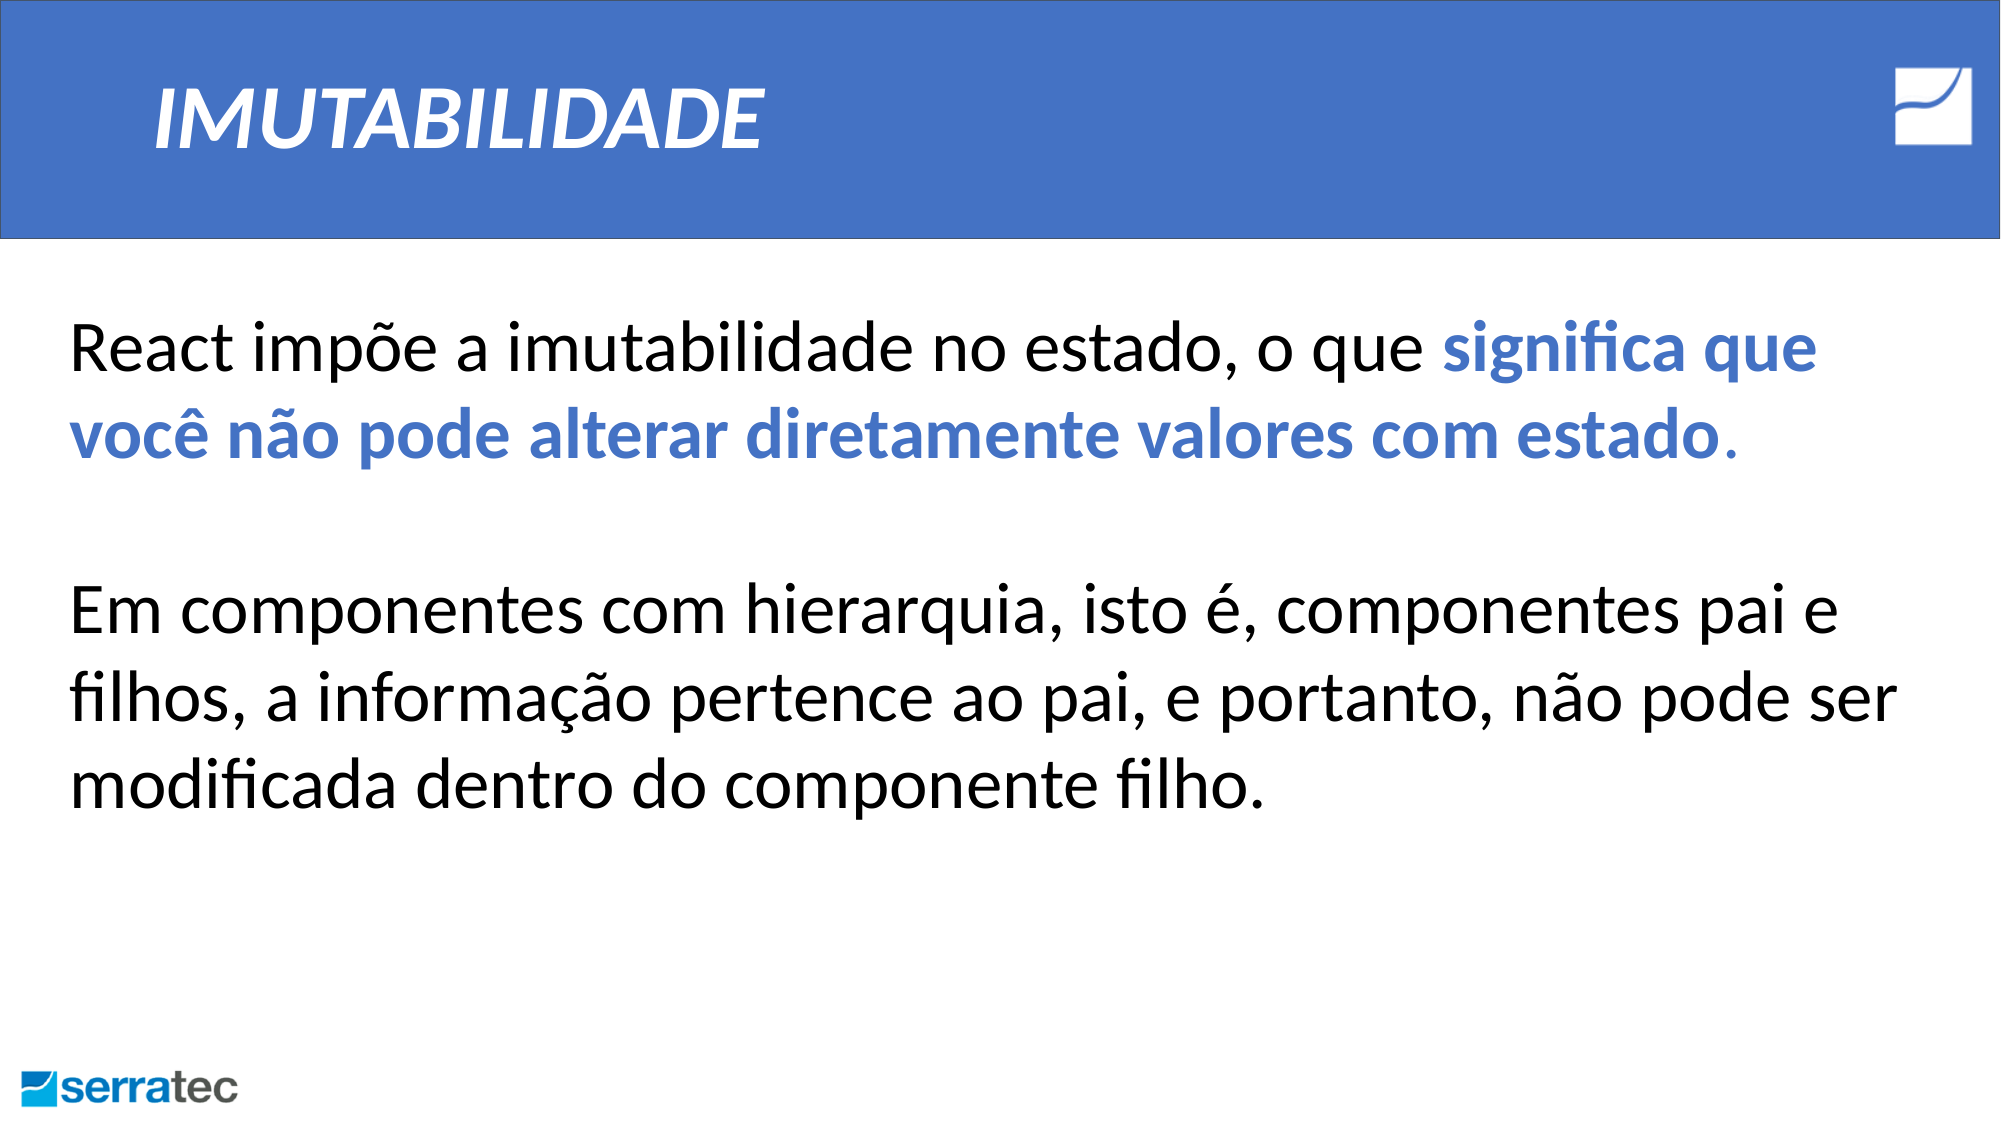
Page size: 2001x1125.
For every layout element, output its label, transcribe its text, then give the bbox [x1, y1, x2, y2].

text_box React impõe a imutabilidade no estado, o que significa que você não pode alterar diretamente valores com estado. Em componentes com hierarquia, isto é, componentes pai e filhos, a informação pertence ao pai, e portanto, não pode ser modificada dentro do componente filho. [54, 290, 1945, 831]
title IMUTABILIDADE [137, 9, 1863, 228]
picture [1895, 65, 1976, 148]
picture [14, 1064, 247, 1113]
